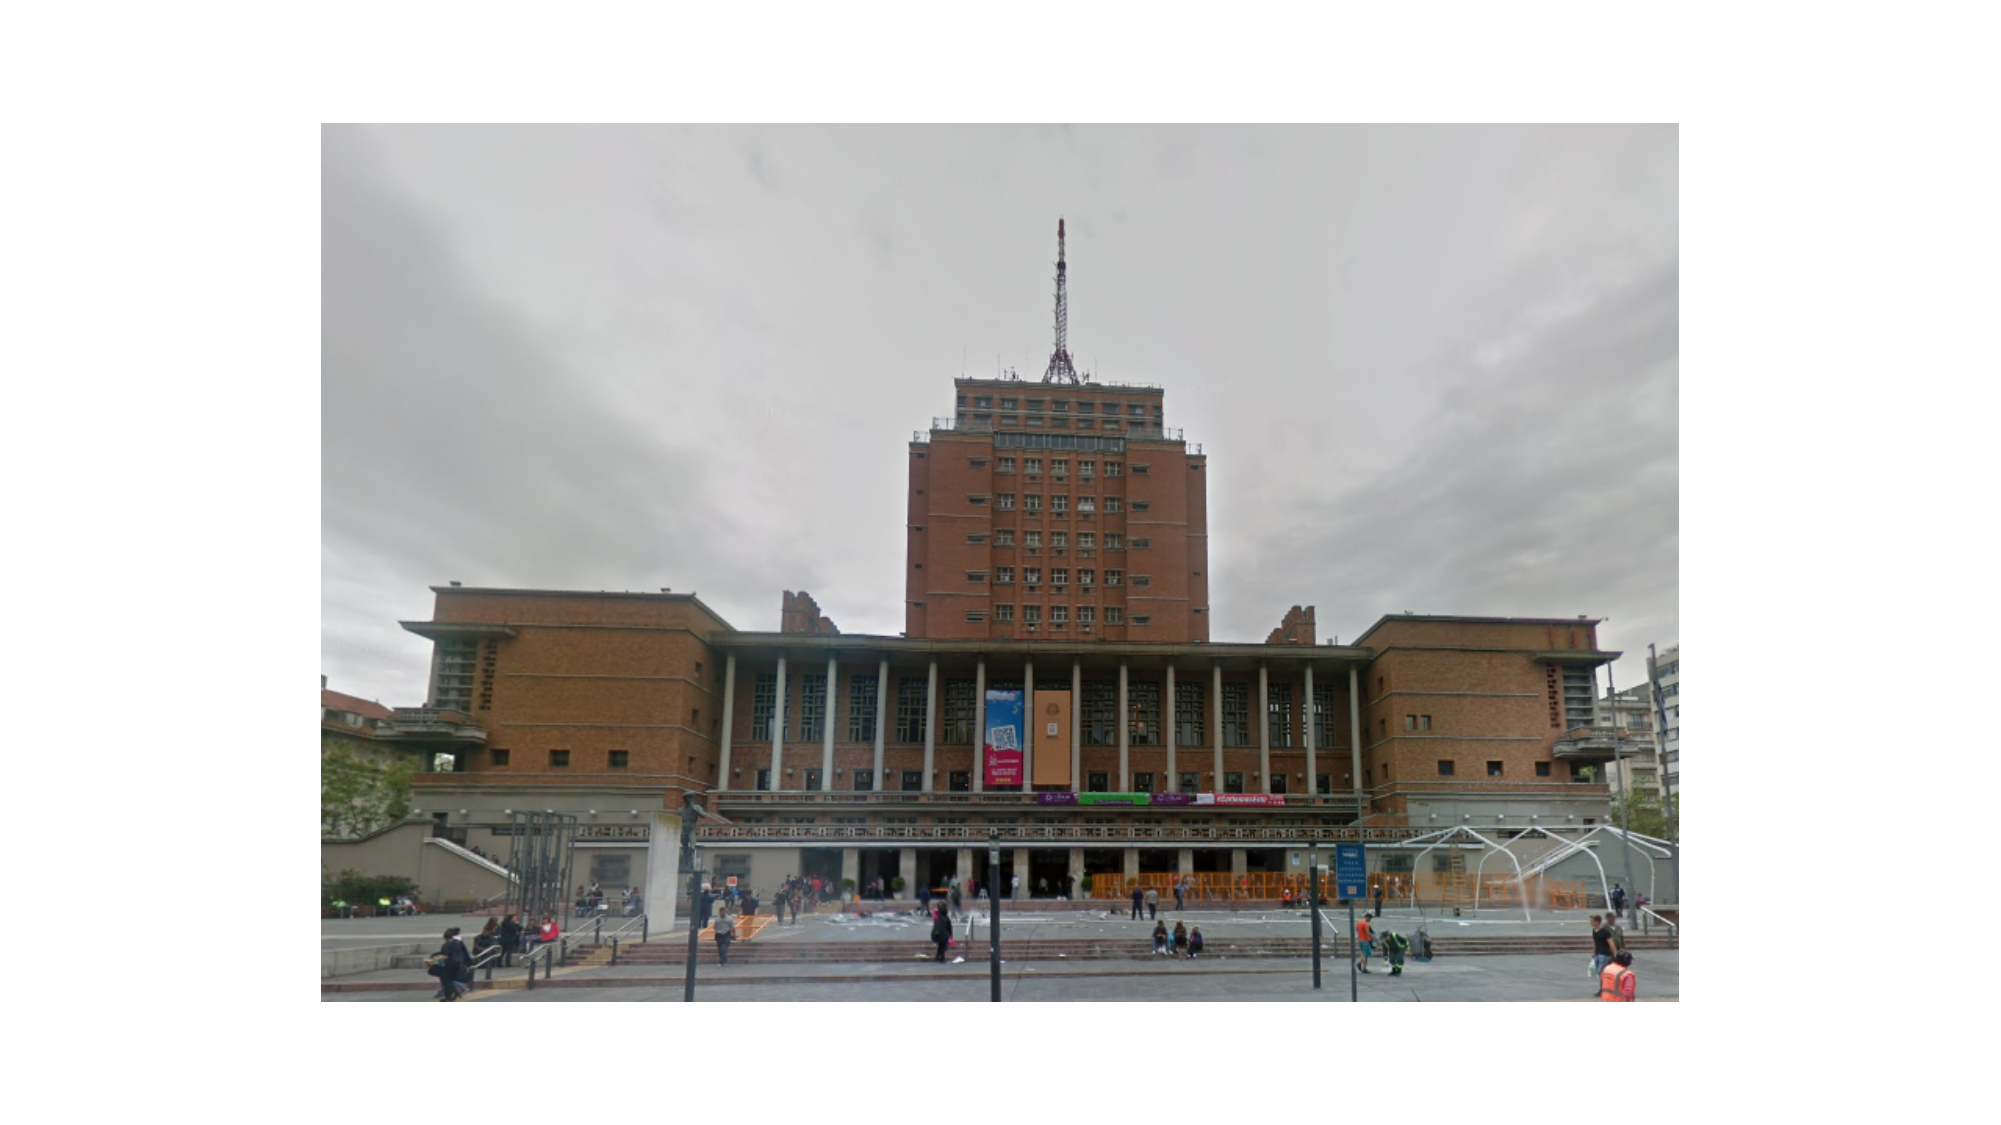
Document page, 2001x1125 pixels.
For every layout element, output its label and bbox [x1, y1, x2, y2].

picture [321, 123, 1679, 1002]
